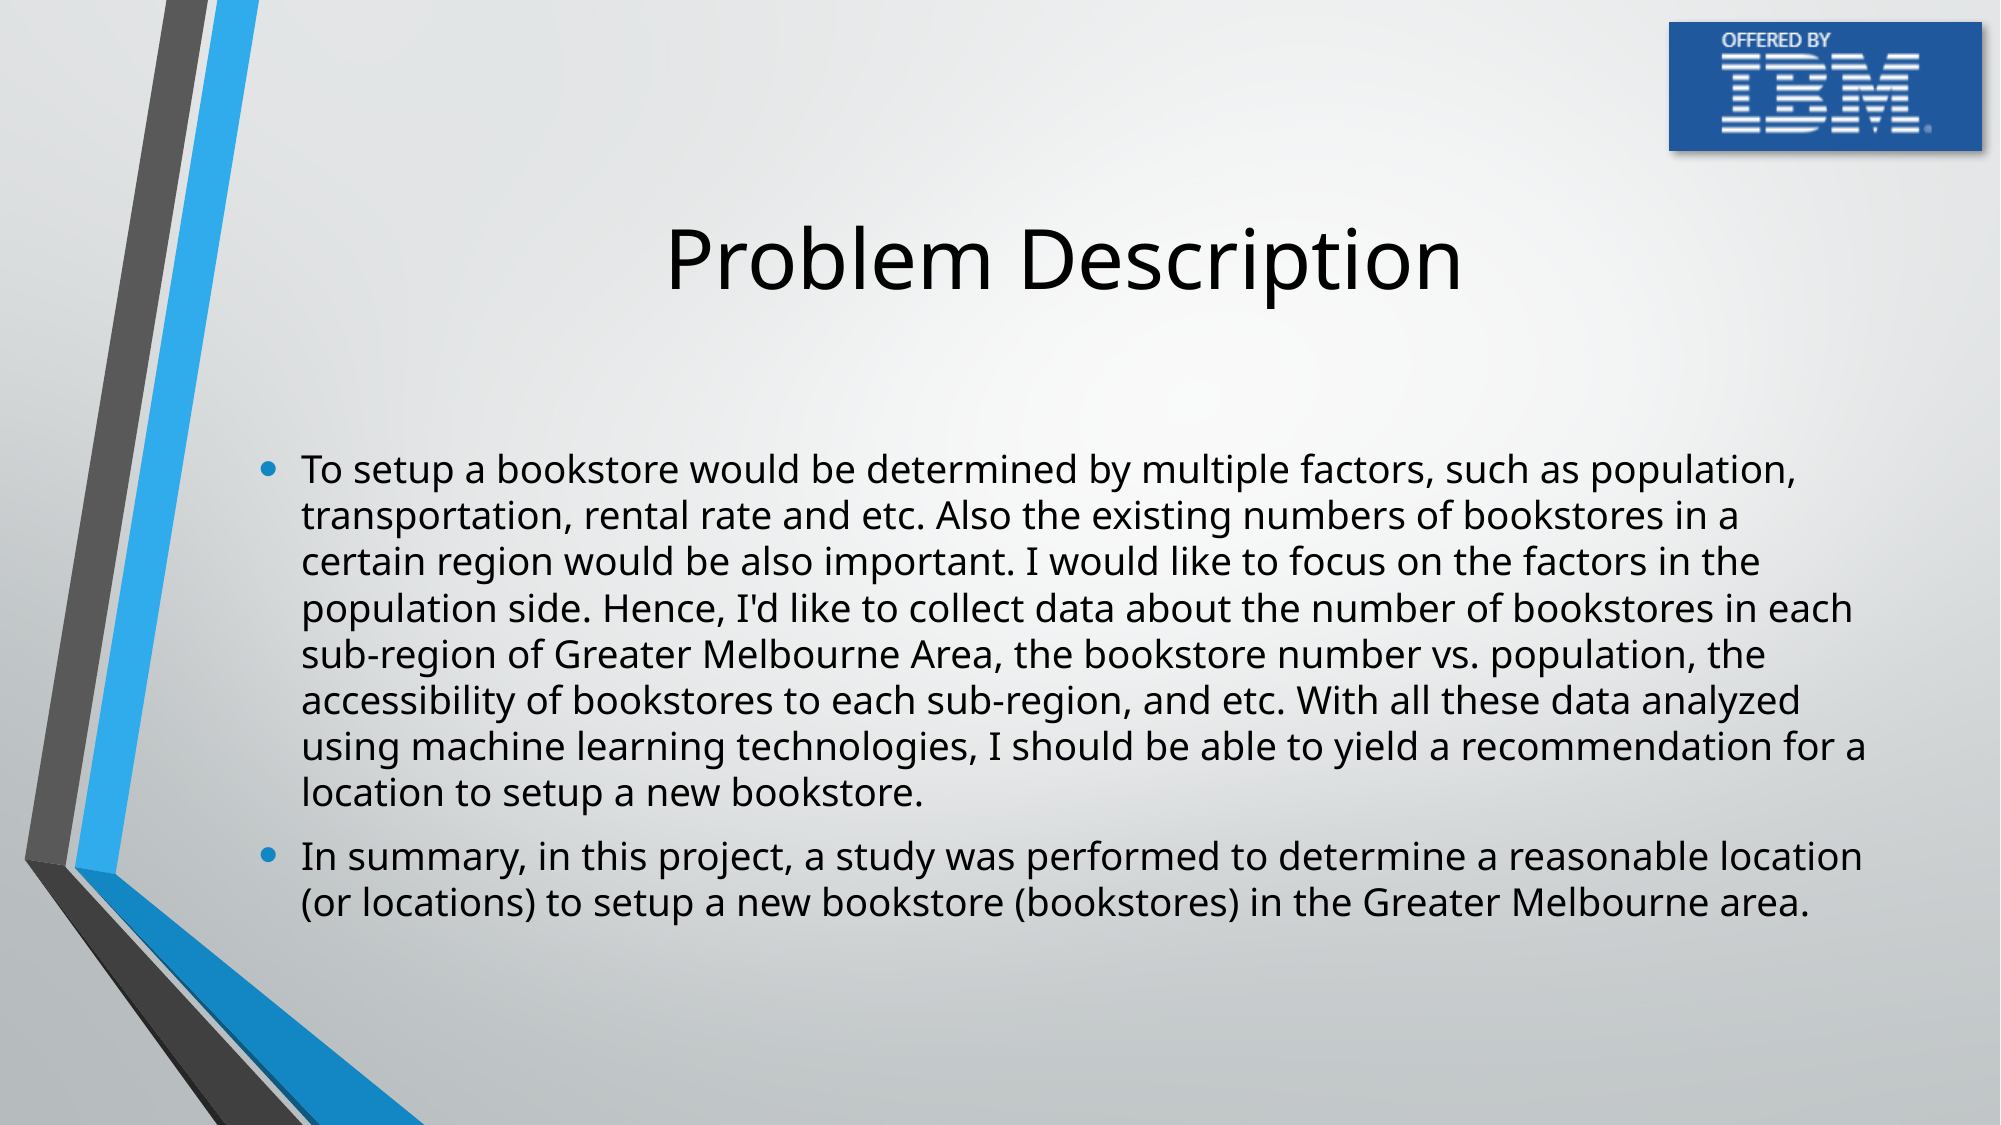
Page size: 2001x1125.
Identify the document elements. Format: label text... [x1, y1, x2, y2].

title Problem Description [243, 112, 1887, 400]
picture [1669, 22, 1982, 151]
list To setup a bookstore would be determined by multiple factors, such as population, transportation, rental rate and etc. Also the existing numbers of bookstores in a certain region would be also important. I would like to focus on the factors in the population side. Hence, I'd like to collect data about the number of bookstores in each sub-region of Greater Melbourne Area, the bookstore number vs. population, the accessibility of bookstores to each sub-region, and etc. With all these data analyzed using machine learning technologies, I should be able to yield a recommendation for a location to setup a new bookstore. In summary, in this project, a study was performed to determine a reasonable location (or locations) to setup a new bookstore (bookstores) in the Greater Melbourne area. [243, 437, 1887, 950]
